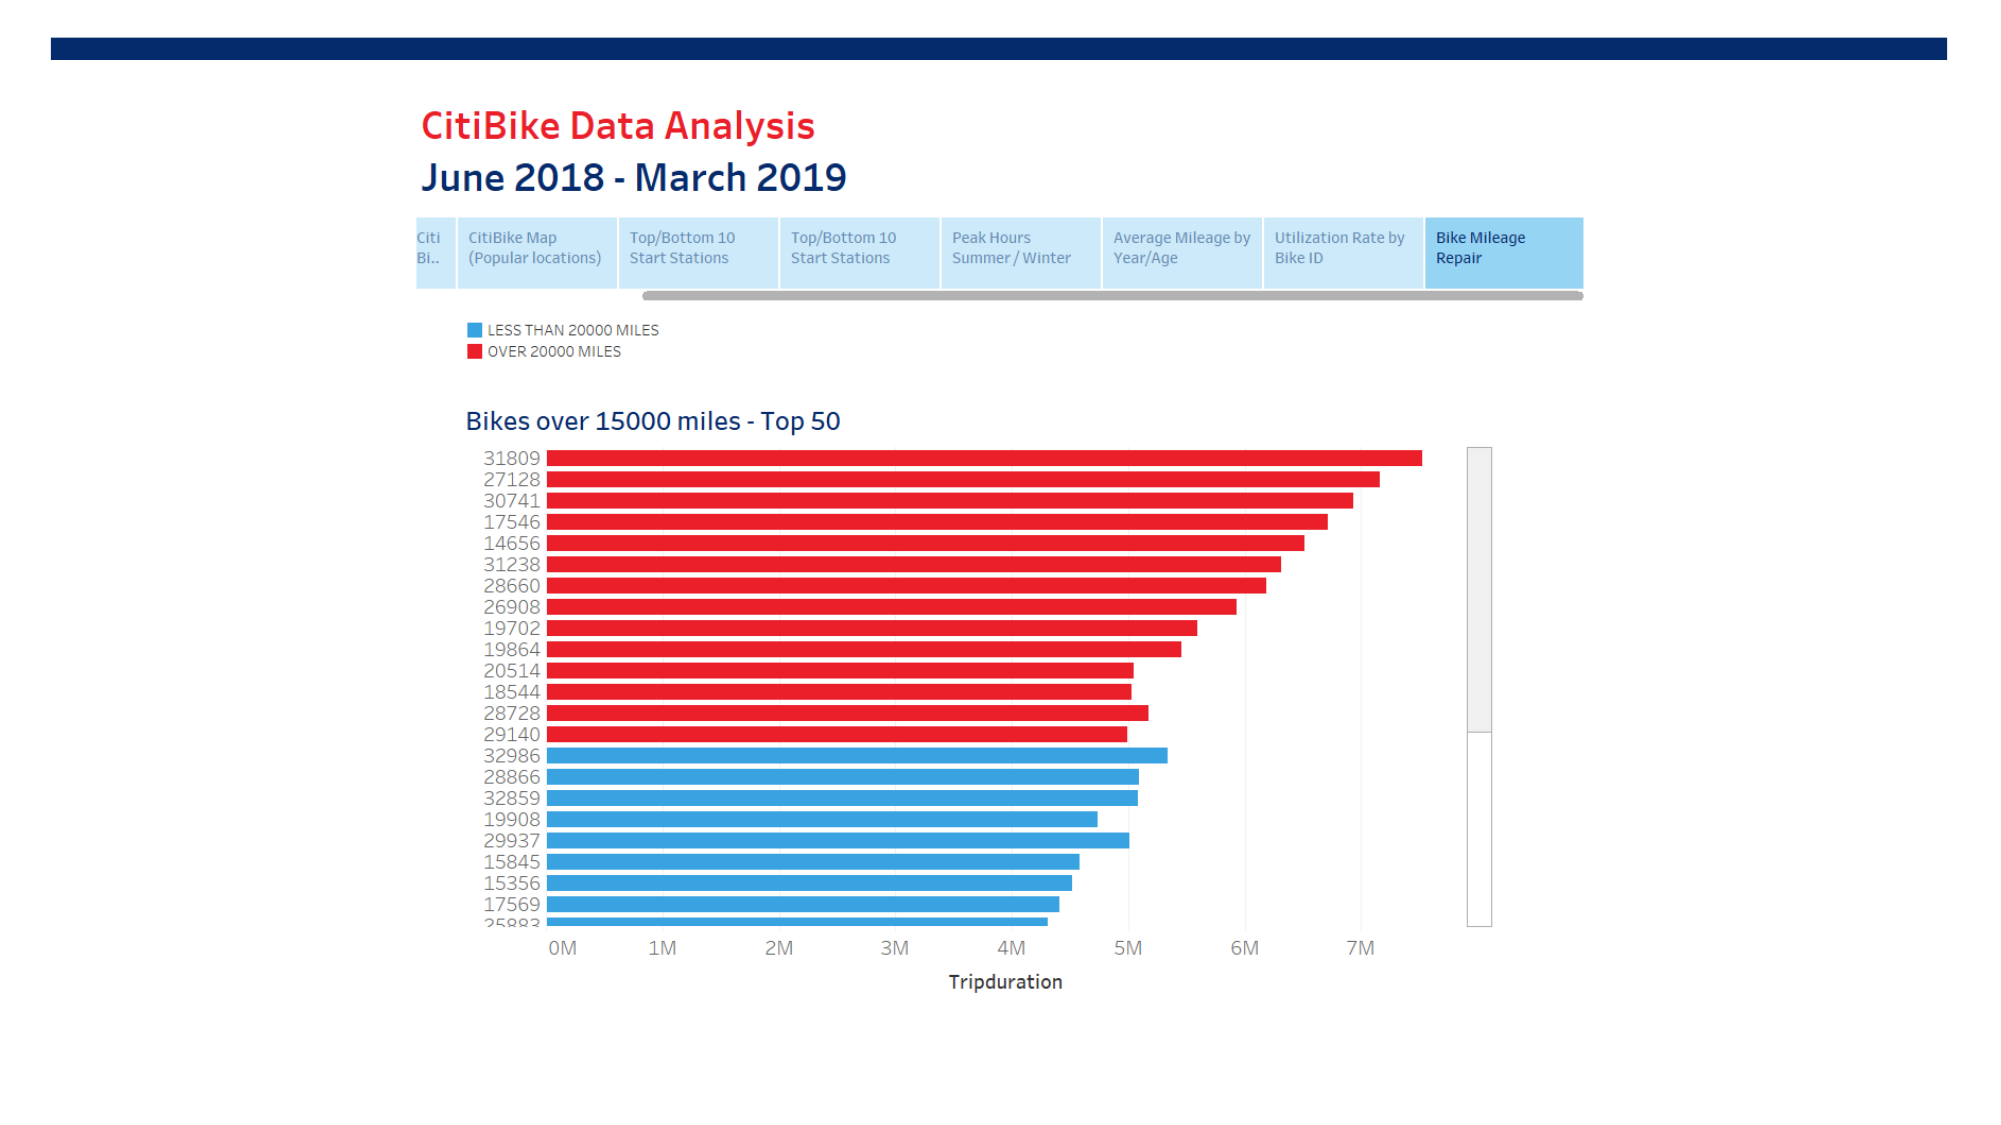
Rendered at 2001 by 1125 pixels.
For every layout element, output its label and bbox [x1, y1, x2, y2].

picture [407, 89, 1592, 1113]
